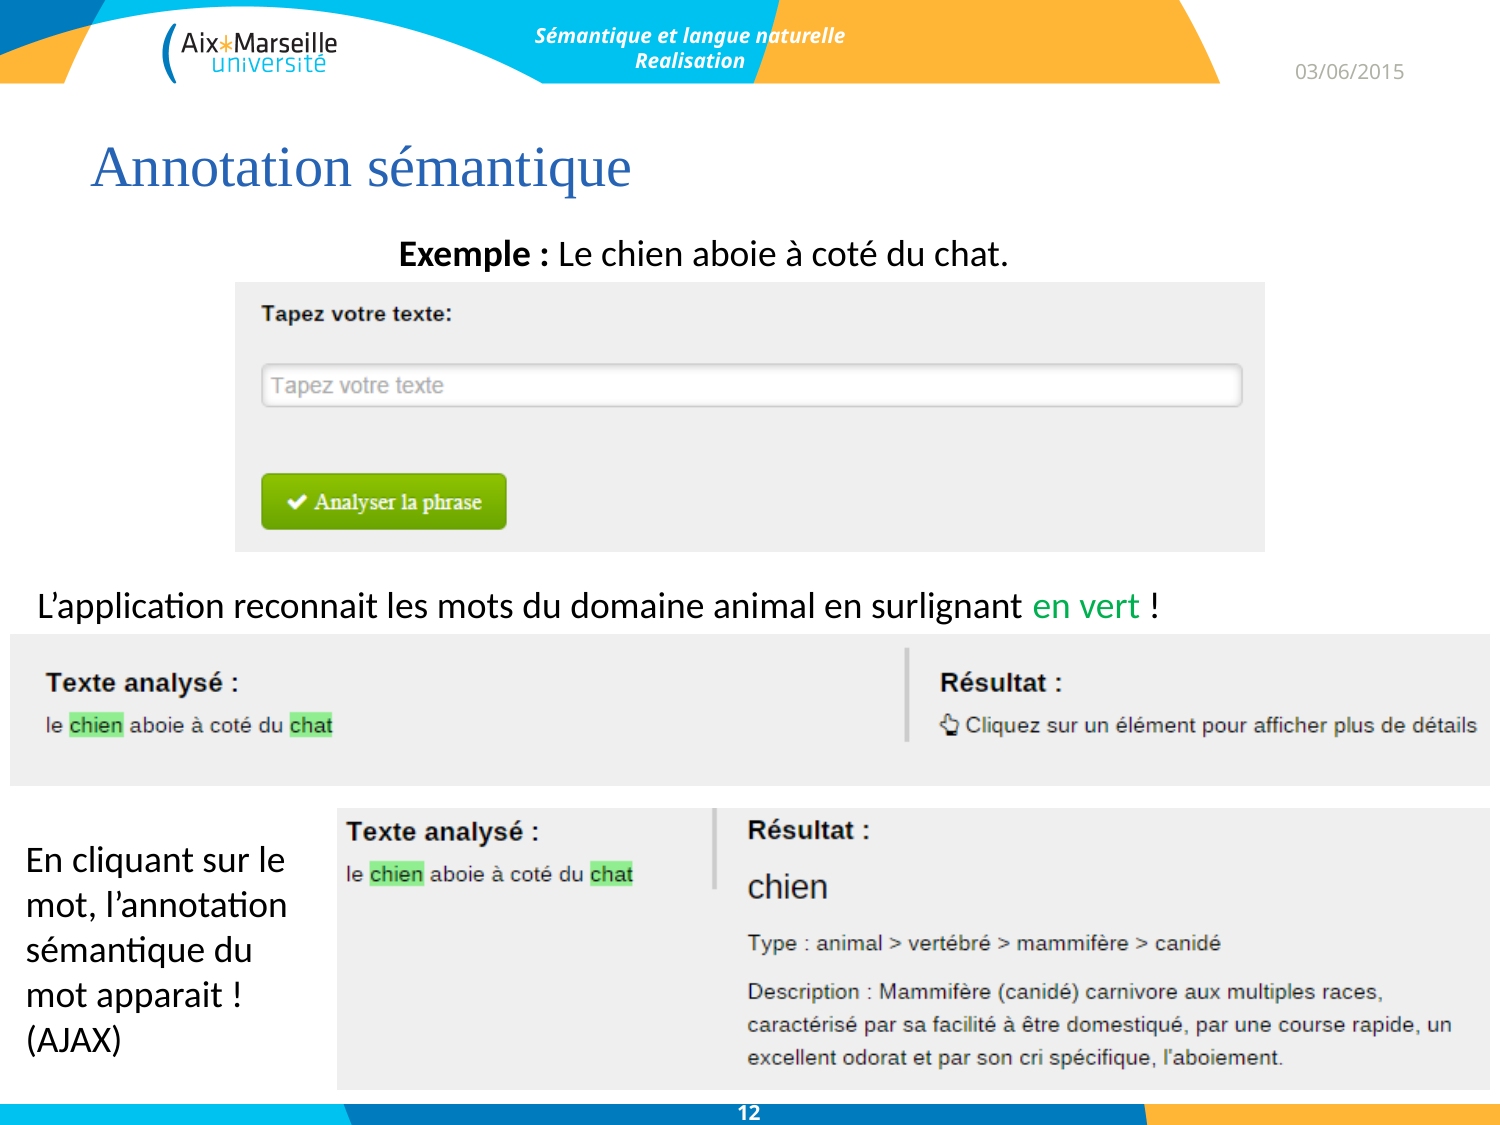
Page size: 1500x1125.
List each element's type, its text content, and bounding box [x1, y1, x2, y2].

slide_number 12 [353, 1102, 1145, 1125]
text_box Exemple : Le chien aboie à coté du chat. [384, 221, 1025, 280]
footer Sémantique et langue naturelle Realisation [353, 1, 1028, 94]
title Annotation sémantique [75, 93, 1425, 233]
picture [0, 0, 1500, 1125]
text_box En cliquant sur le mot, l’annotation sémantique du mot apparait ! (AJAX) [10, 827, 332, 1068]
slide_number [1214, 0, 1500, 84]
text_box L’application reconnait les mots du domaine animal en surlignant en vert ! [22, 573, 1281, 632]
